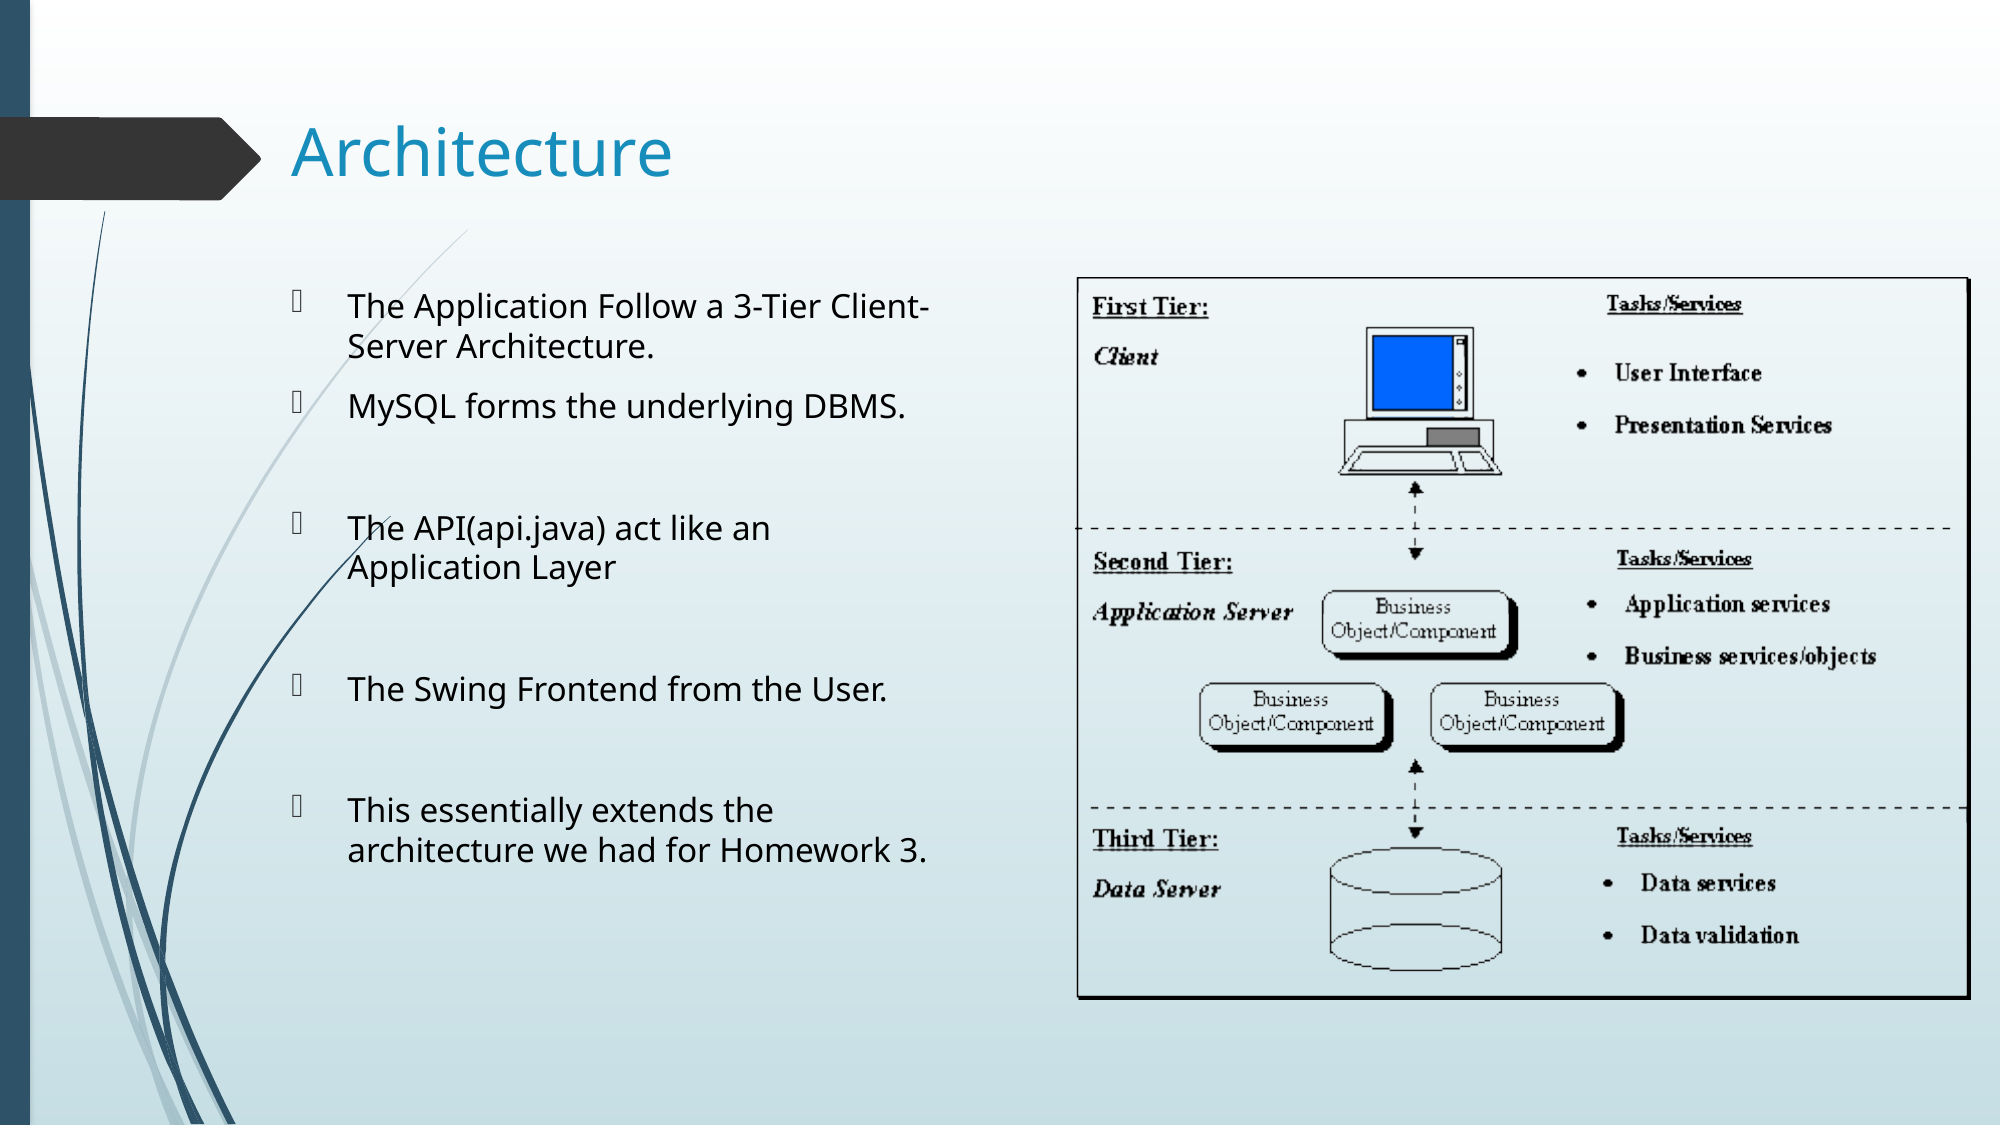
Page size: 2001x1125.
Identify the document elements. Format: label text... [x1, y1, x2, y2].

picture [1075, 277, 1971, 1000]
list The Application Follow a 3-Tier Client-Server Architecture. MySQL forms the underlying DBMS. The API(api.java) act like an Application Layer The Swing Frontend from the User. This essentially extends the architecture we had for Homework 3. [276, 277, 956, 983]
title Architecture [276, 102, 956, 277]
